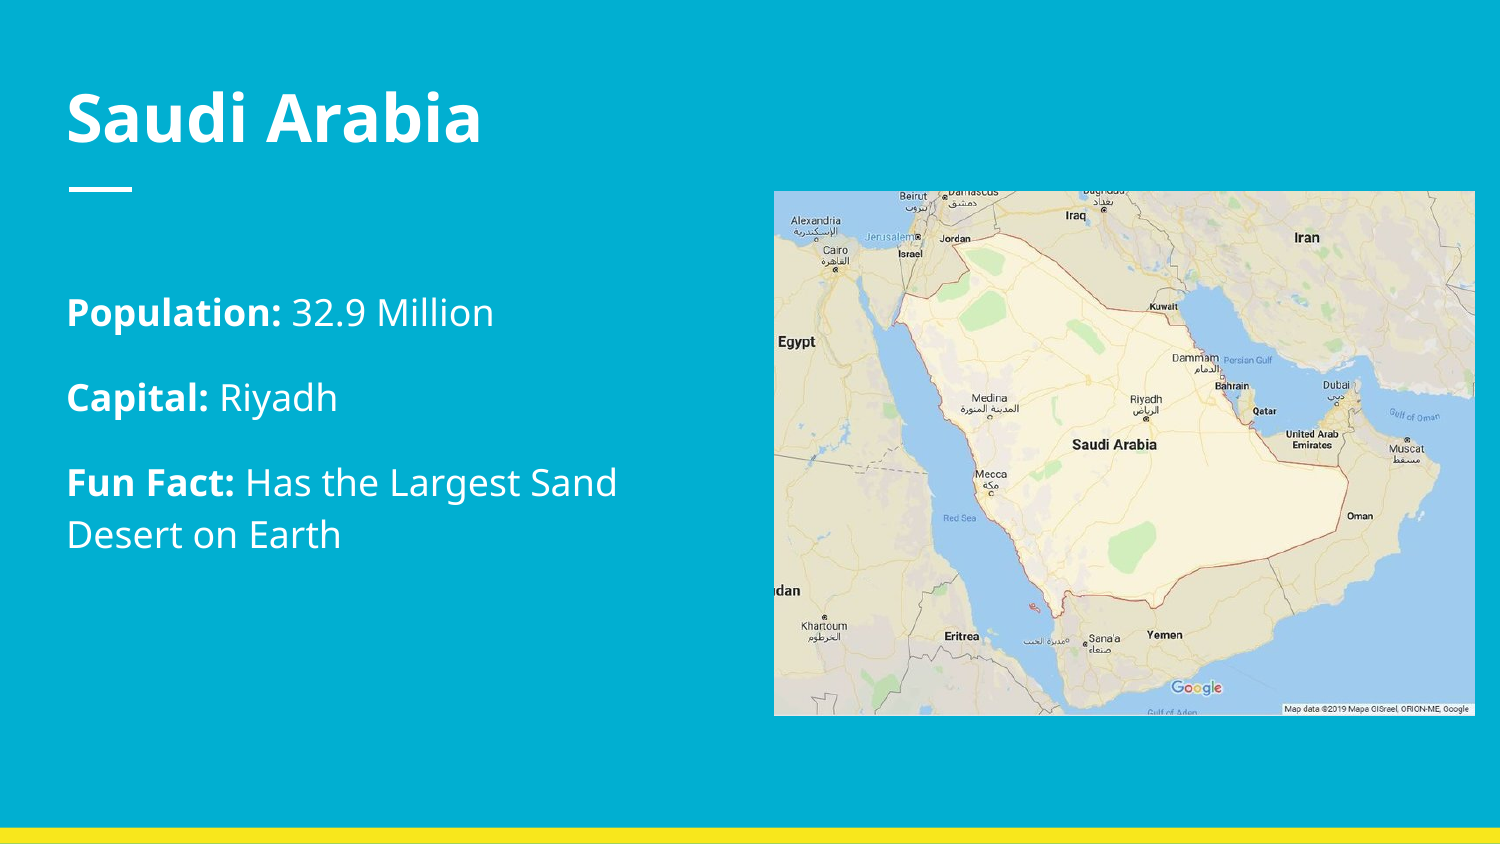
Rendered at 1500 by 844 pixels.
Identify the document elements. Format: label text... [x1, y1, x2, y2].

title Saudi Arabia [51, 61, 1449, 167]
picture [774, 191, 1476, 717]
list Population: 32.9 Million Capital: Riyadh Fun Fact: Has the Largest Sand Desert on Earth [51, 189, 750, 750]
